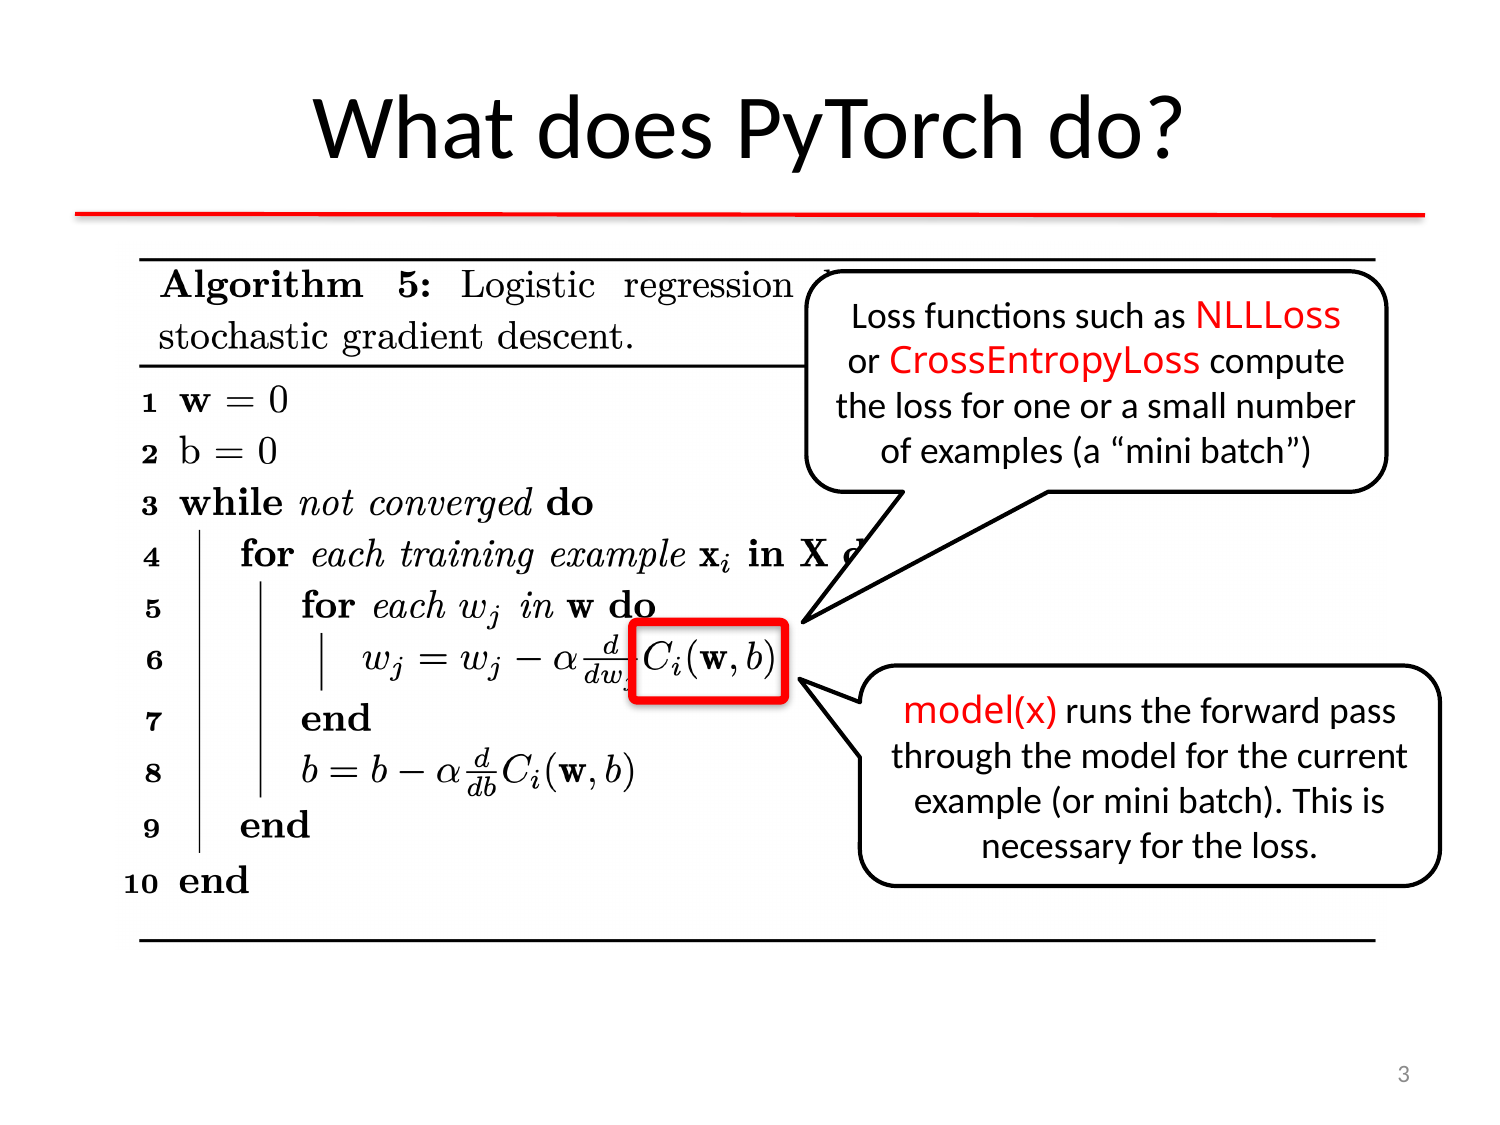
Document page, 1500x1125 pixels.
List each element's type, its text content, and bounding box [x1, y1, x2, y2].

picture [115, 241, 1387, 951]
title What does PyTorch do? [75, 45, 1425, 198]
text_box model(x) runs the forward pass through the model for the current example (or mini batch). This is necessary for the loss. [1391, 663, 1443, 889]
slide_number 3 [1074, 1042, 1425, 1103]
